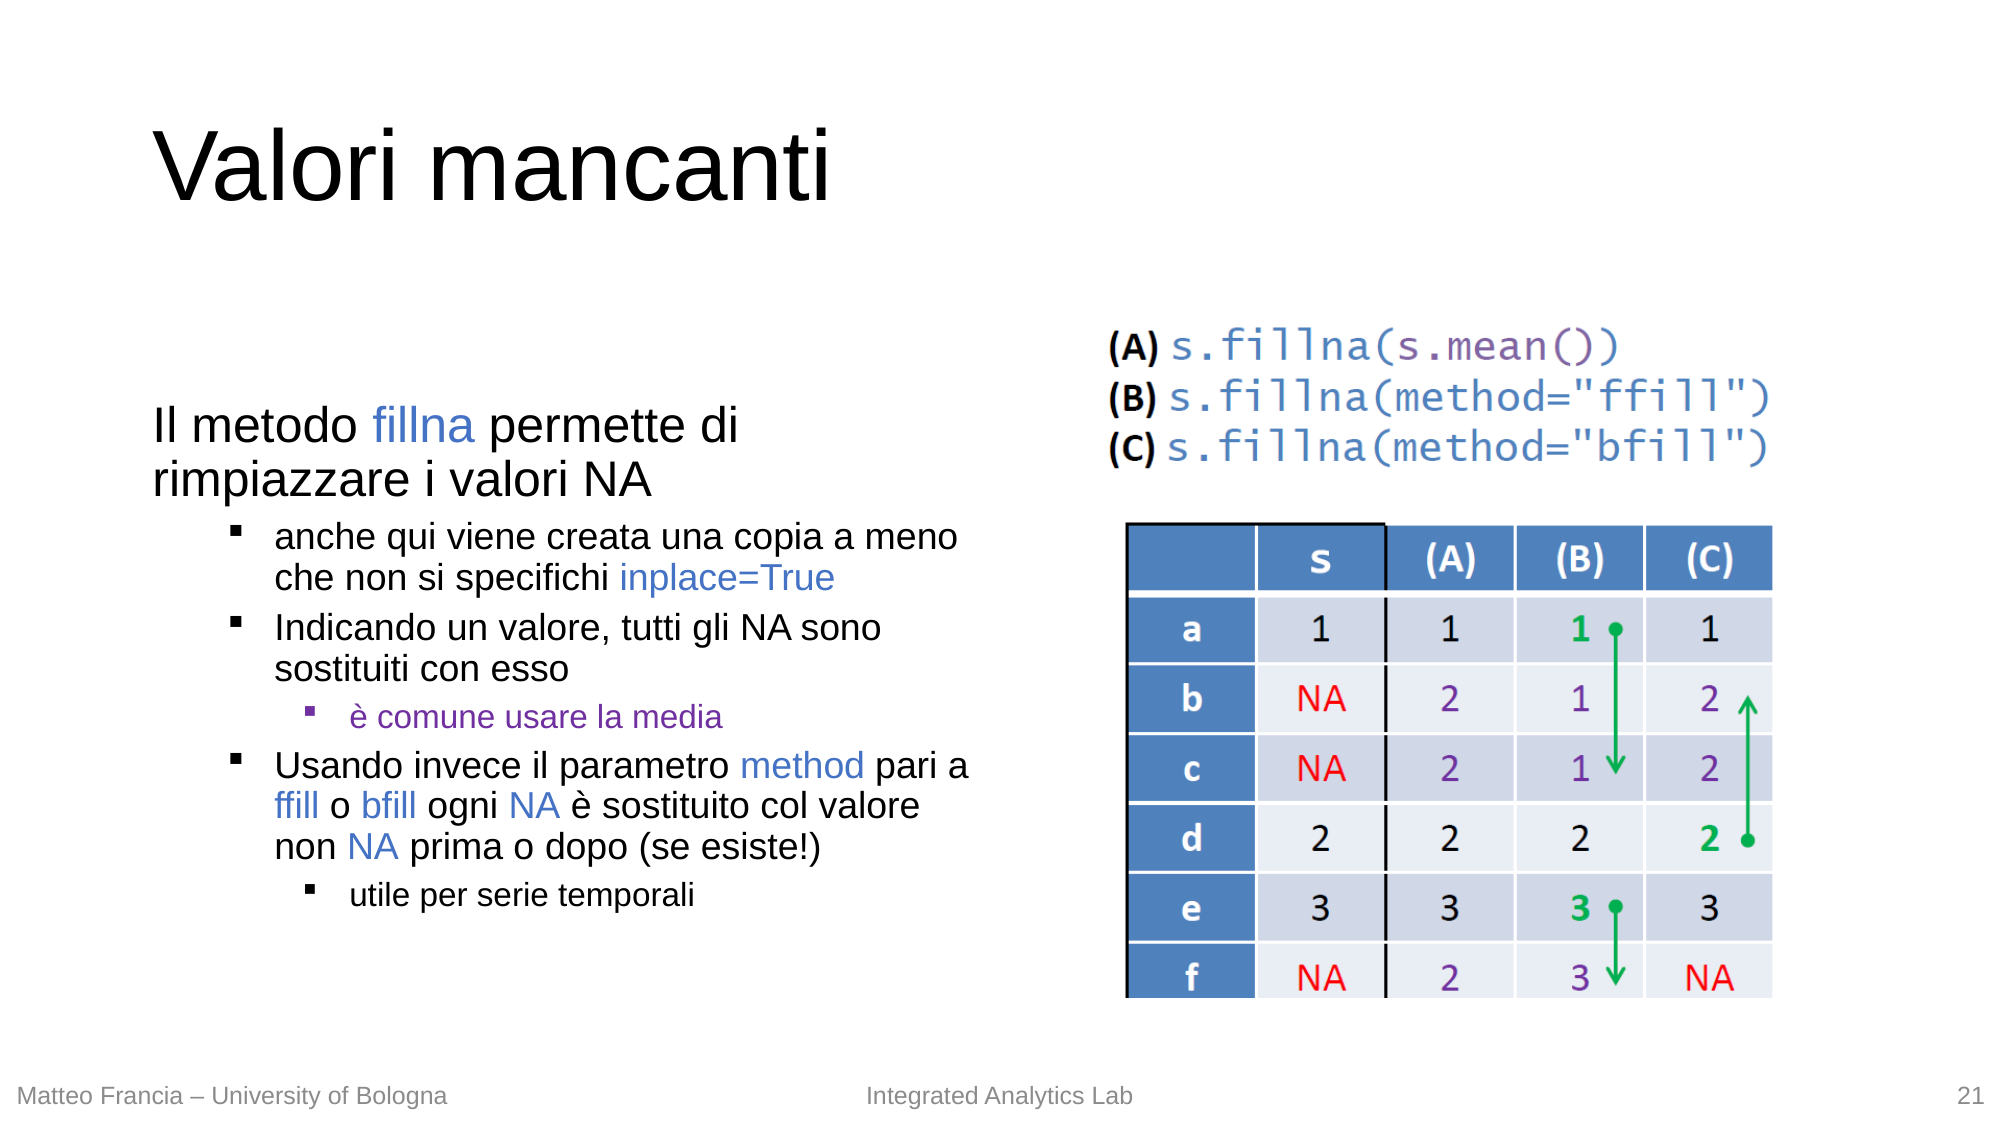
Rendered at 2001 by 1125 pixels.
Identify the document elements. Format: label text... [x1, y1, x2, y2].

slide_number 21 [1550, 1065, 2000, 1125]
title Valori mancanti [137, 59, 1863, 278]
footer Matteo Francia – University of Bologna [0, 1065, 466, 1125]
list Il metodo fillna permette di rimpiazzare i valori NA anche qui viene creata una copia a meno che non si specifichi inplace=True Indicando un valore, tutti gli NA sono sostituiti con esso è comune usare la media Usando invece il parametro method pari a ffill o bfill ogni NA è sostituito col valore non NA prima o dopo (se esiste!) utile per serie temporali [137, 299, 988, 1014]
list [1088, 315, 1787, 998]
